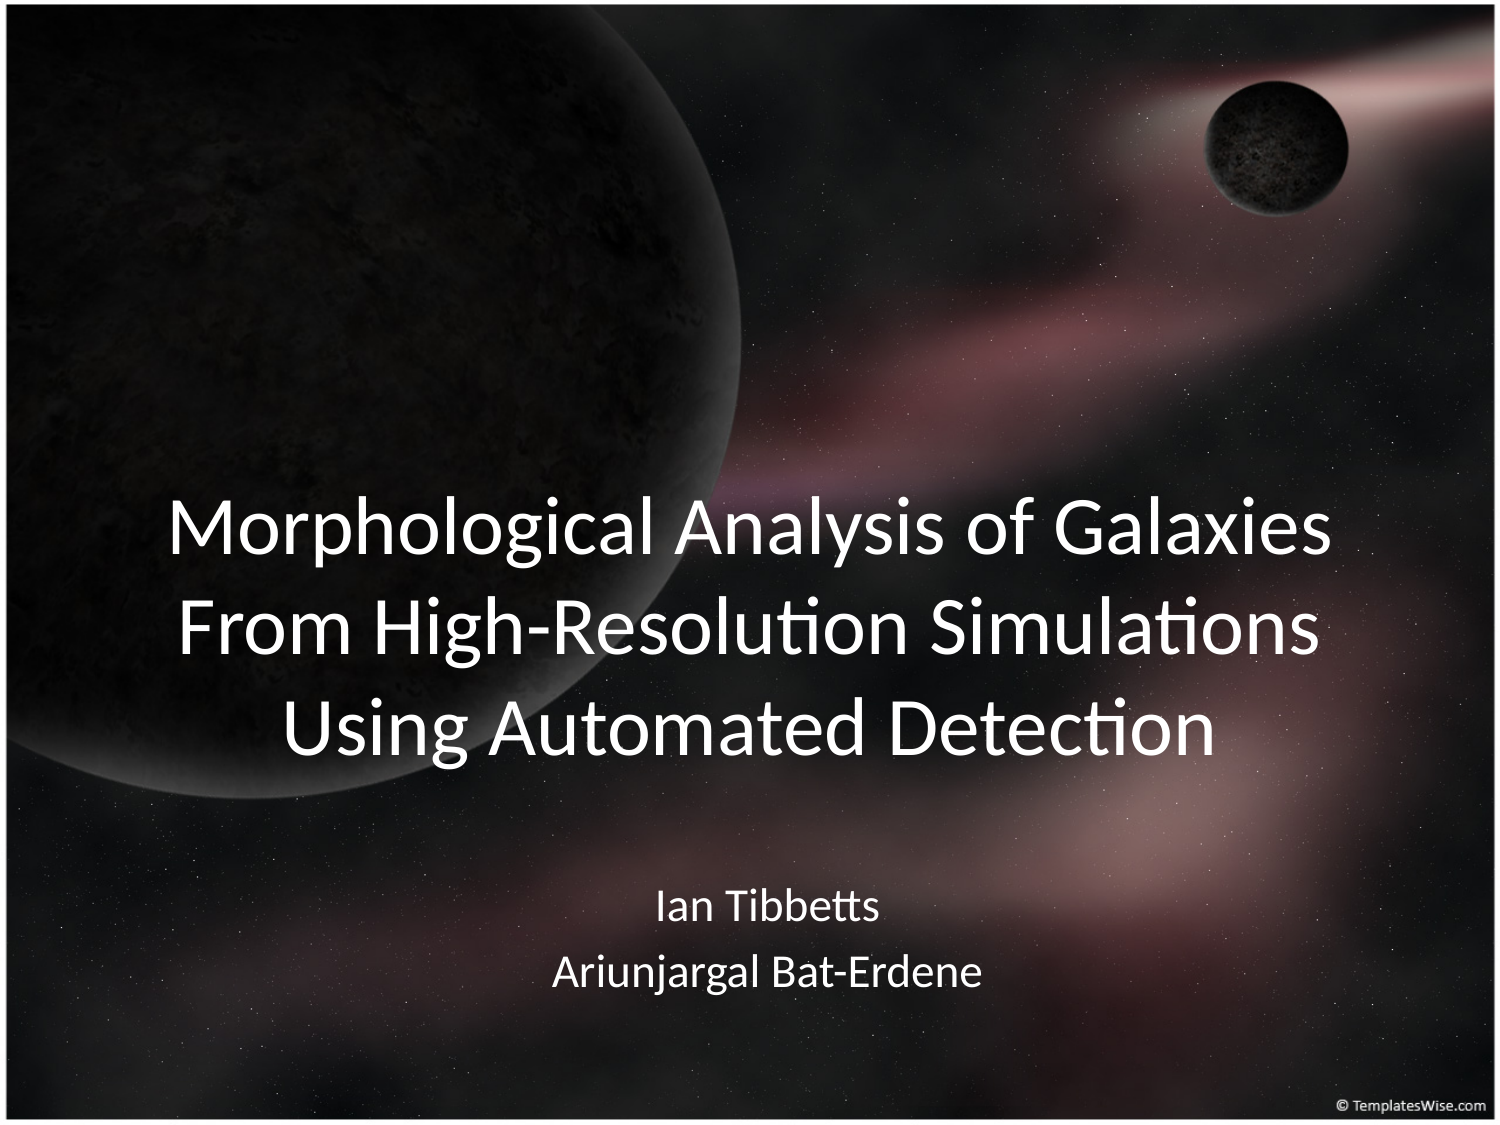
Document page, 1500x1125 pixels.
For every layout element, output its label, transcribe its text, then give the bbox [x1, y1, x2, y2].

picture [0, 0, 1500, 1125]
title Morphological Analysis of Galaxies From High-Resolution Simulations Using Automated Detection [147, 420, 1353, 823]
subtitle Ian Tibbetts Ariunjargal Bat-Erdene [386, 866, 1149, 1006]
